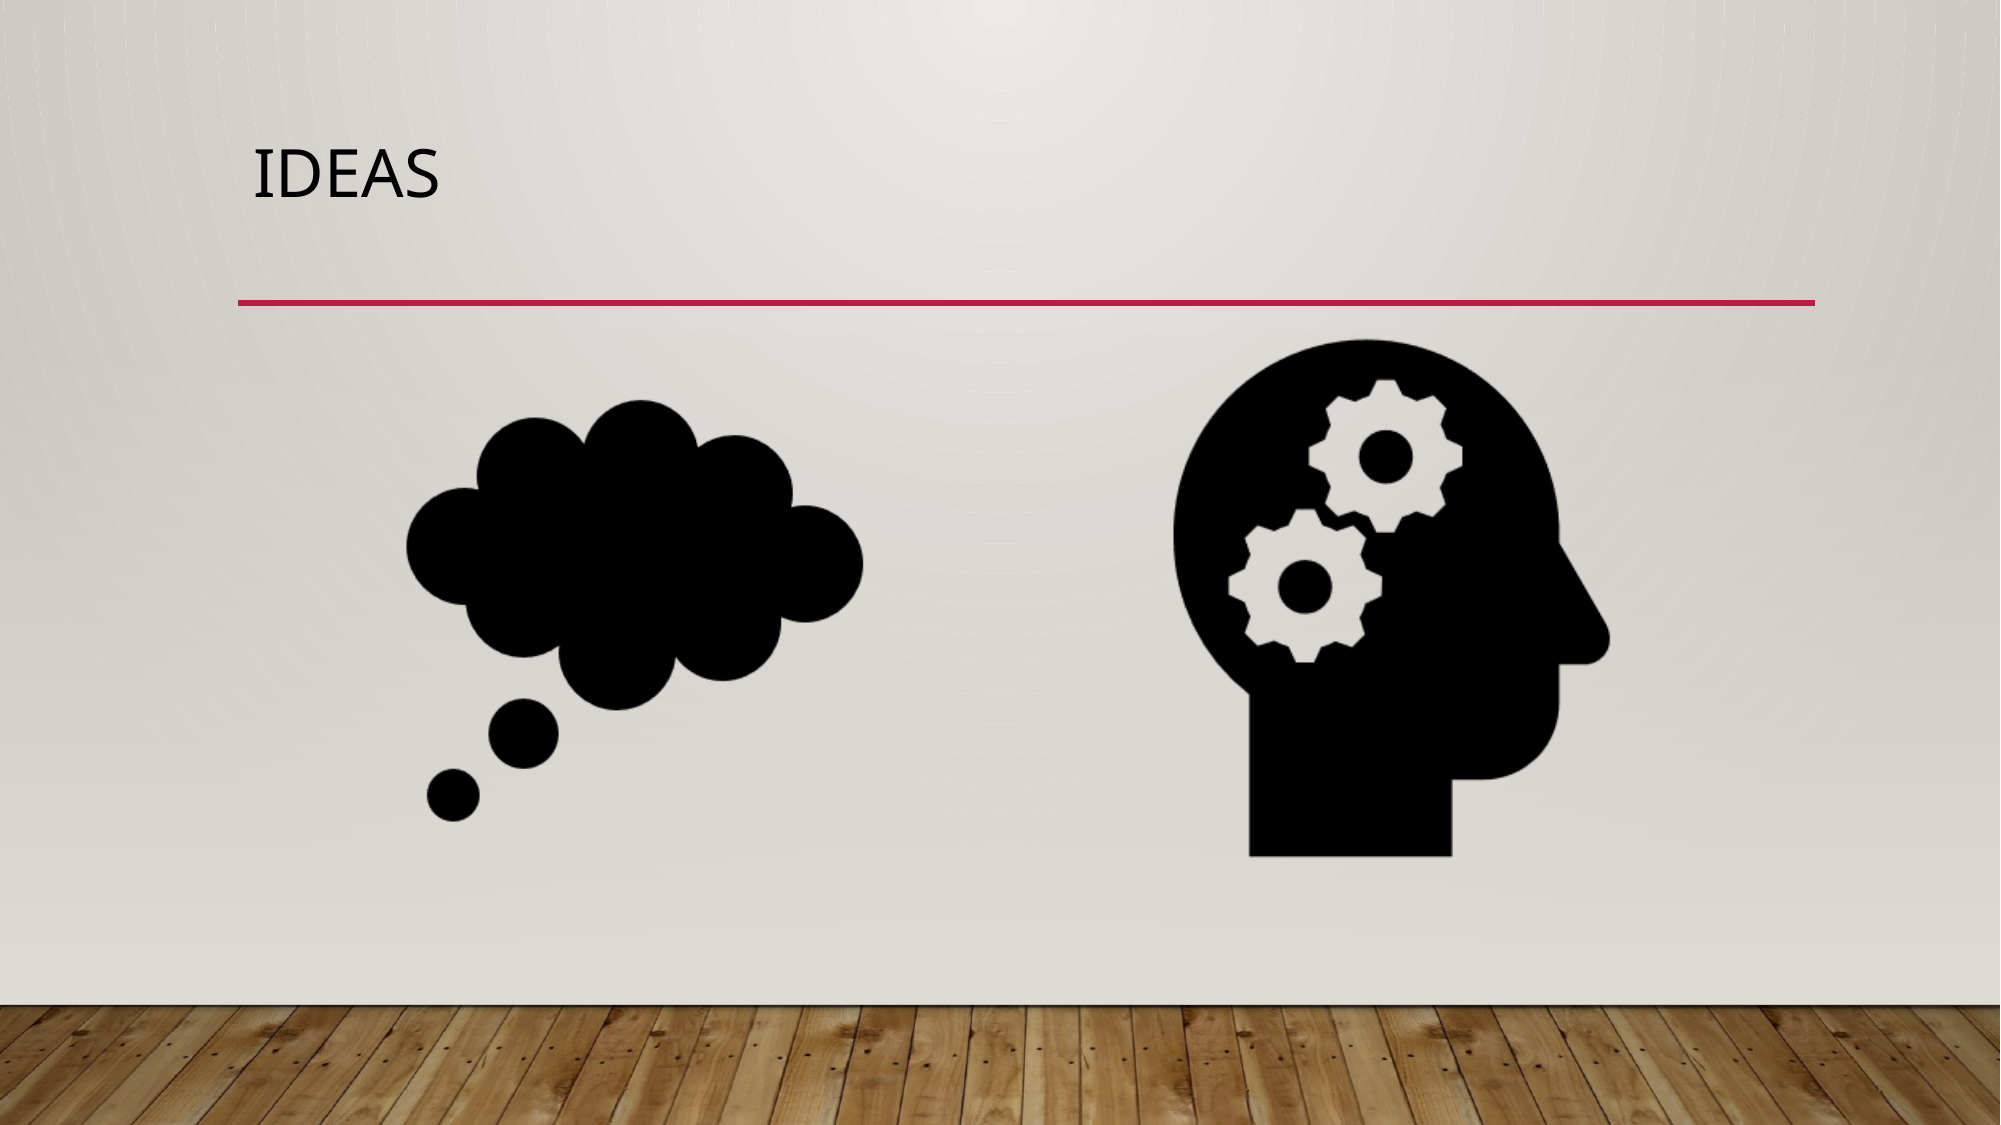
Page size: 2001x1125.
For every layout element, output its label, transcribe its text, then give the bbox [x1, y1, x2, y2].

picture [353, 330, 916, 893]
title Ideas [238, 131, 1814, 305]
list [1084, 303, 1700, 919]
picture [0, 1005, 2000, 1125]
